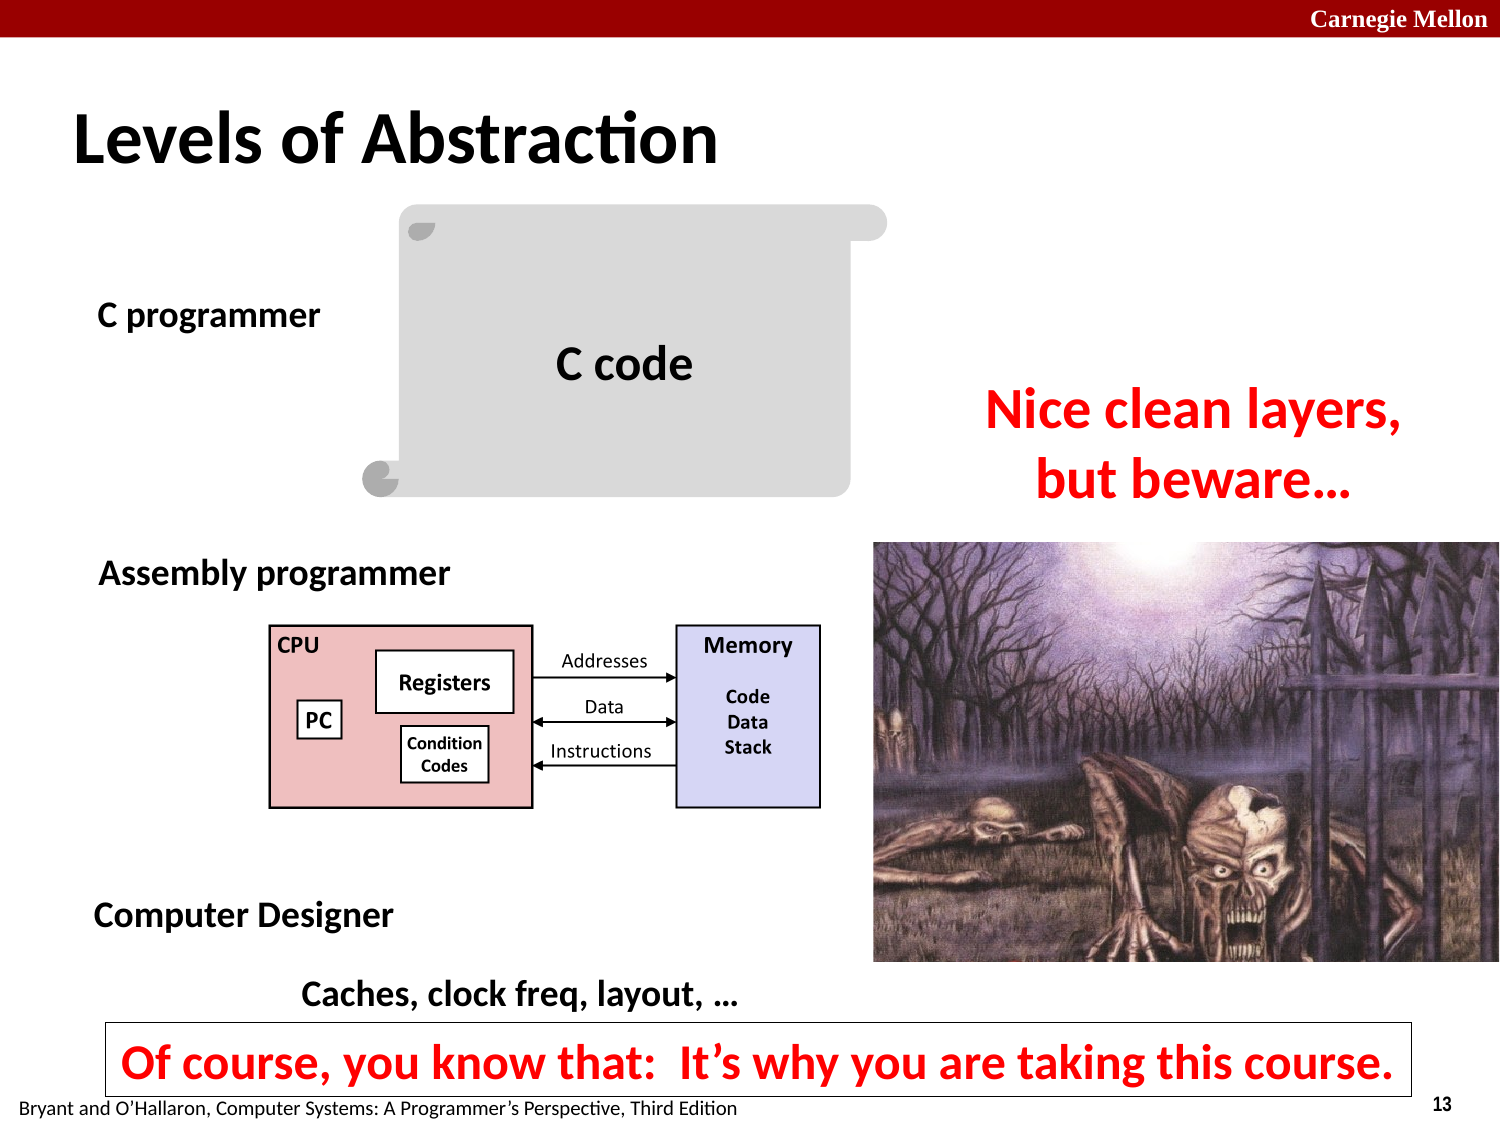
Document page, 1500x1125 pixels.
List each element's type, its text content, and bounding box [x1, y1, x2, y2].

text_box Assembly programmer [83, 540, 466, 601]
picture [261, 621, 821, 809]
title Levels of Abstraction [58, 71, 1305, 197]
text_box Computer Designer [79, 882, 410, 942]
text_box Nice clean layers, but beware… [950, 363, 1452, 518]
text_box C code [362, 204, 888, 498]
text_box Of course, you know that: It’s why you are taking this course. [105, 1022, 1412, 1097]
text_box Caches, clock freq, layout, … [286, 961, 755, 1022]
picture [873, 541, 1500, 962]
text_box C programmer [82, 282, 336, 342]
